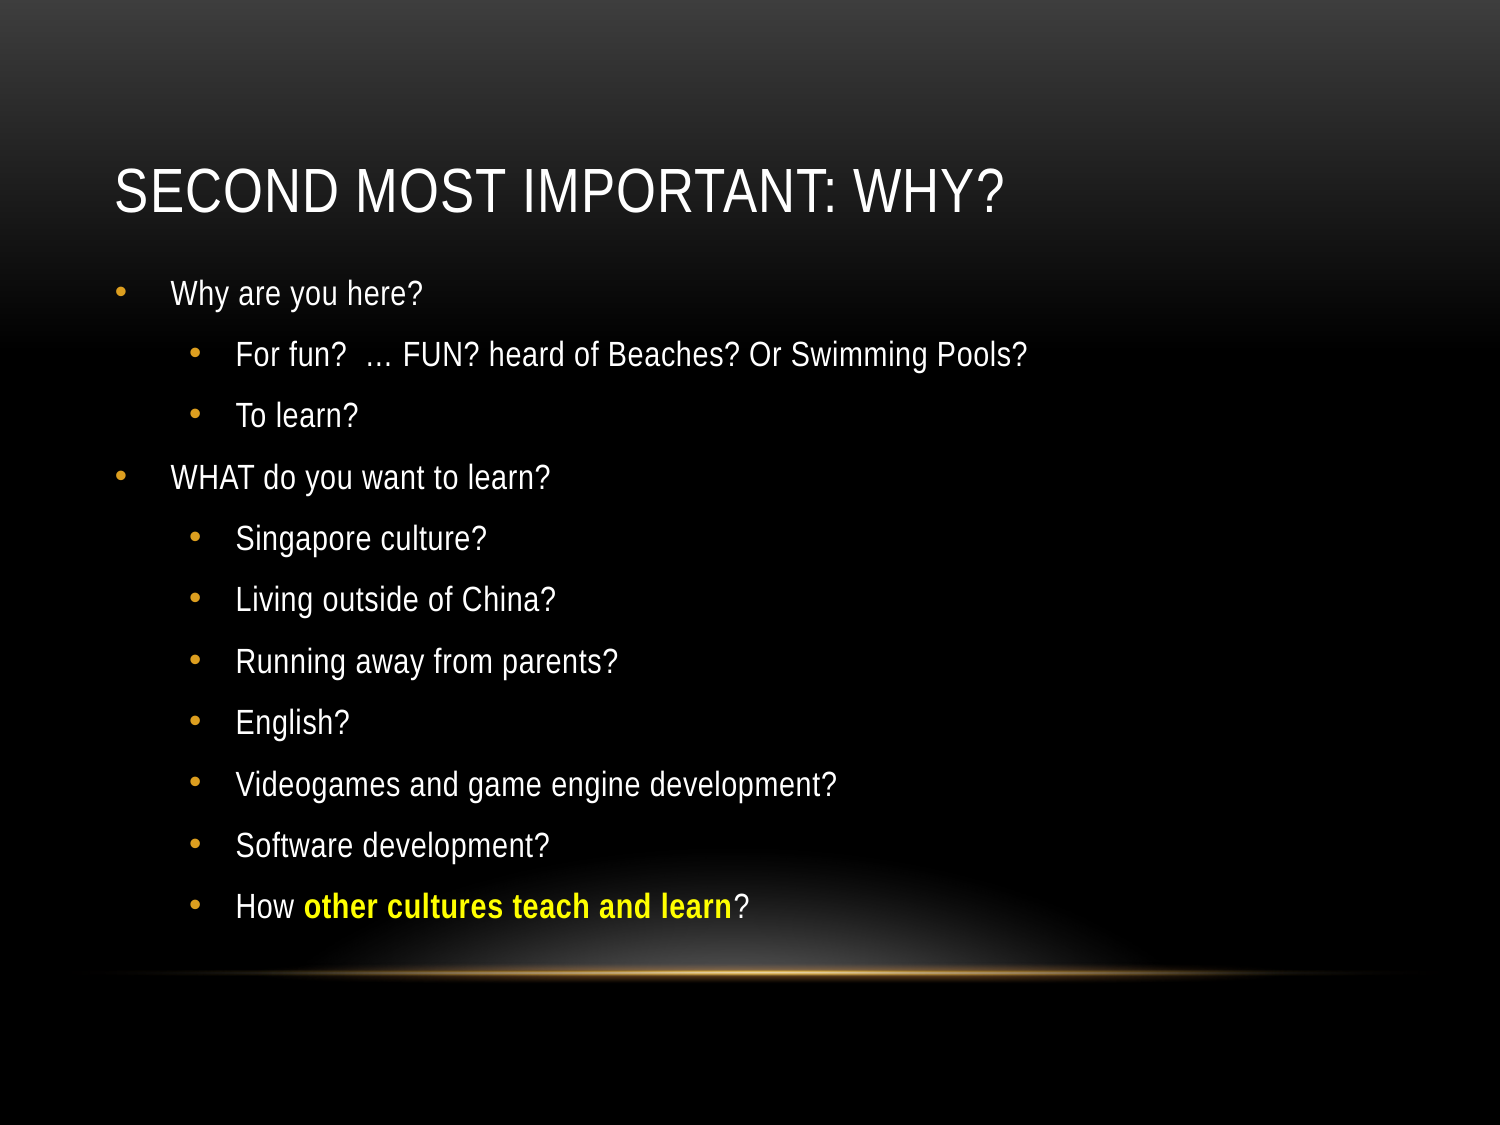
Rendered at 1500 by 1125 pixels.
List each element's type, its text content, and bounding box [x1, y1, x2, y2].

picture [0, 0, 1500, 1125]
title Second Most Important: WHY? [99, 45, 1400, 233]
list Why are you here? For fun? … FUN? heard of Beaches? Or Swimming Pools? To learn? WHAT do you want to learn? Singapore culture? Living outside of China? Running away from parents? English? Videogames and game engine development? Software development? How other cultures teach and learn? [99, 262, 1400, 938]
